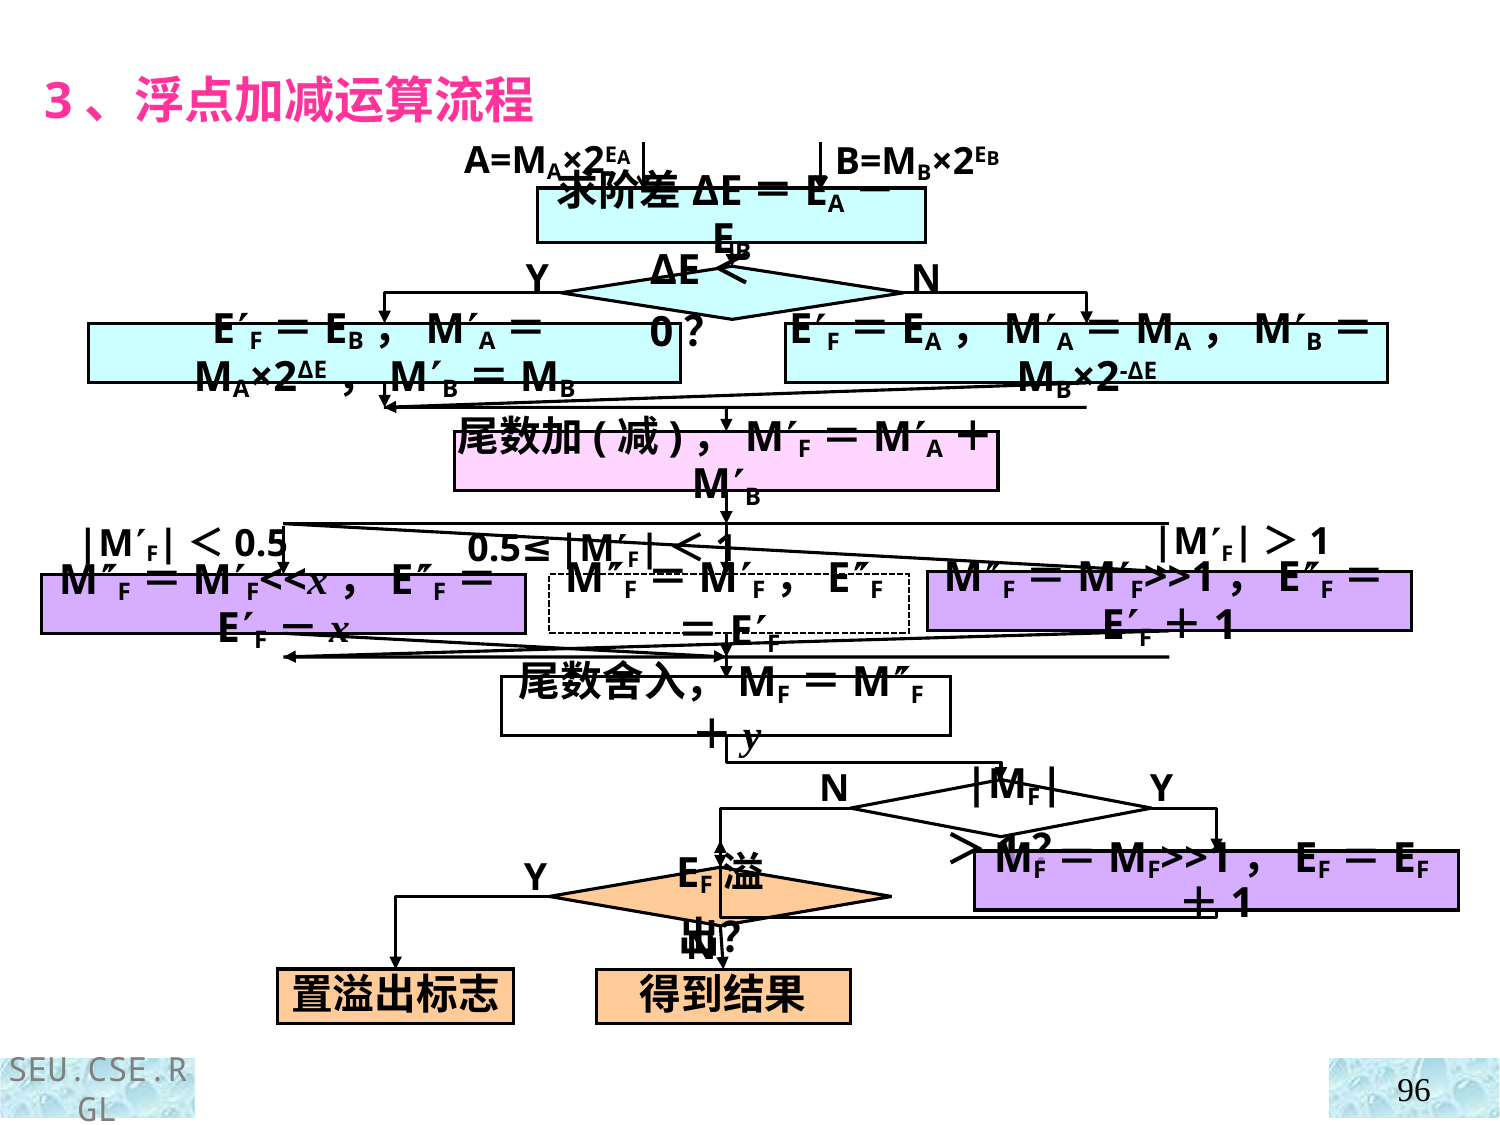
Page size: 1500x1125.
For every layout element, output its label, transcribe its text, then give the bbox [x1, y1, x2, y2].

text_box 3、浮点加减运算流程 [29, 46, 1471, 137]
slide_number 96 [1328, 1058, 1500, 1118]
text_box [40, 136, 1459, 1024]
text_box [0, 1058, 195, 1118]
